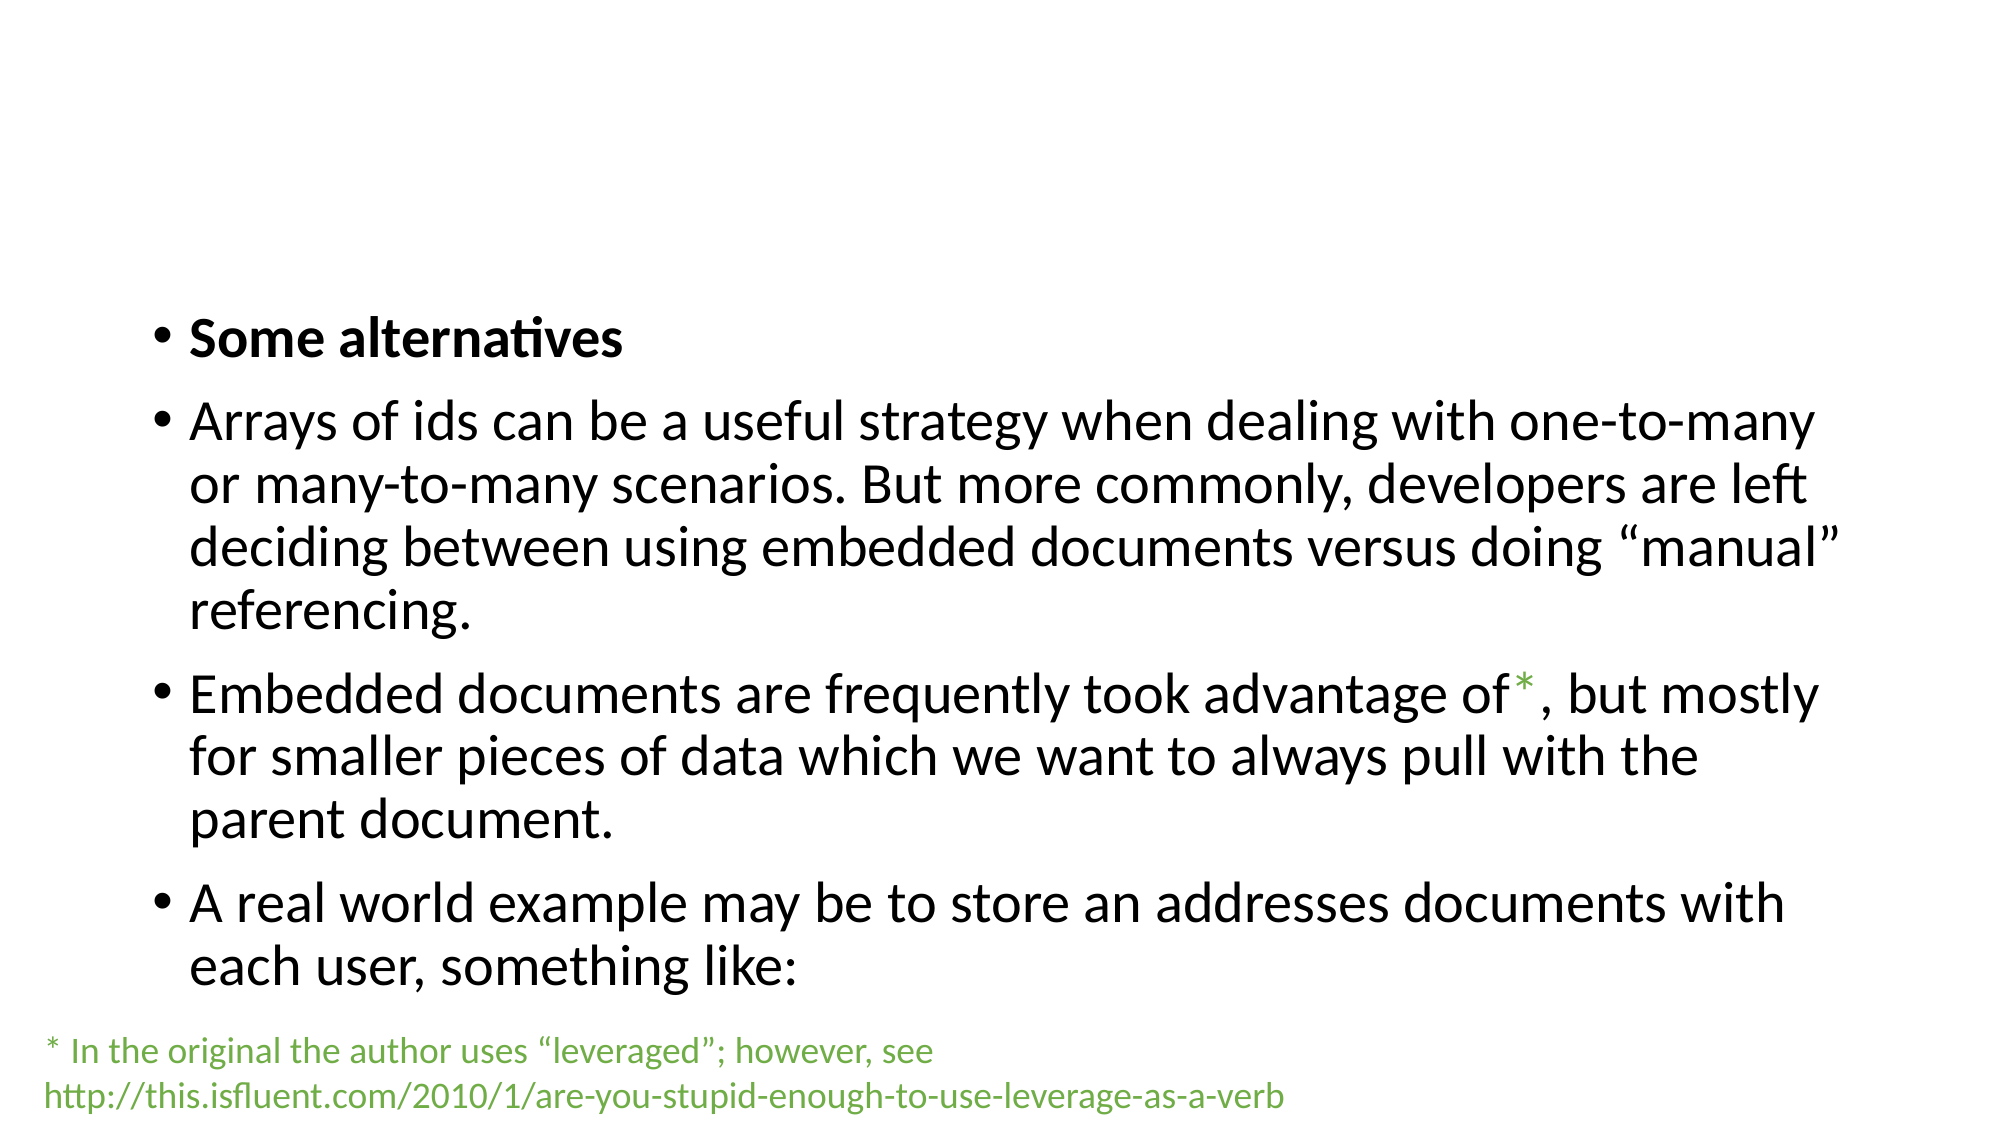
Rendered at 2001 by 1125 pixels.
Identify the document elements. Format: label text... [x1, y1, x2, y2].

list Some alternatives Arrays of ids can be a useful strategy when dealing with one-to-many or many-to-many scenarios. But more commonly, developers are left deciding between using embedded documents versus doing “manual” referencing. Embedded documents are frequently took advantage of*, but mostly for smaller pieces of data which we want to always pull with the parent document. A real world example may be to store an addresses documents with each user, something like: [137, 299, 1863, 1014]
text_box * In the original the author uses “leveraged”; however, see http://this.isfluent.com/2010/1/are-you-stupid-enough-to-use-leverage-as-a-verb [28, 1018, 1863, 1124]
